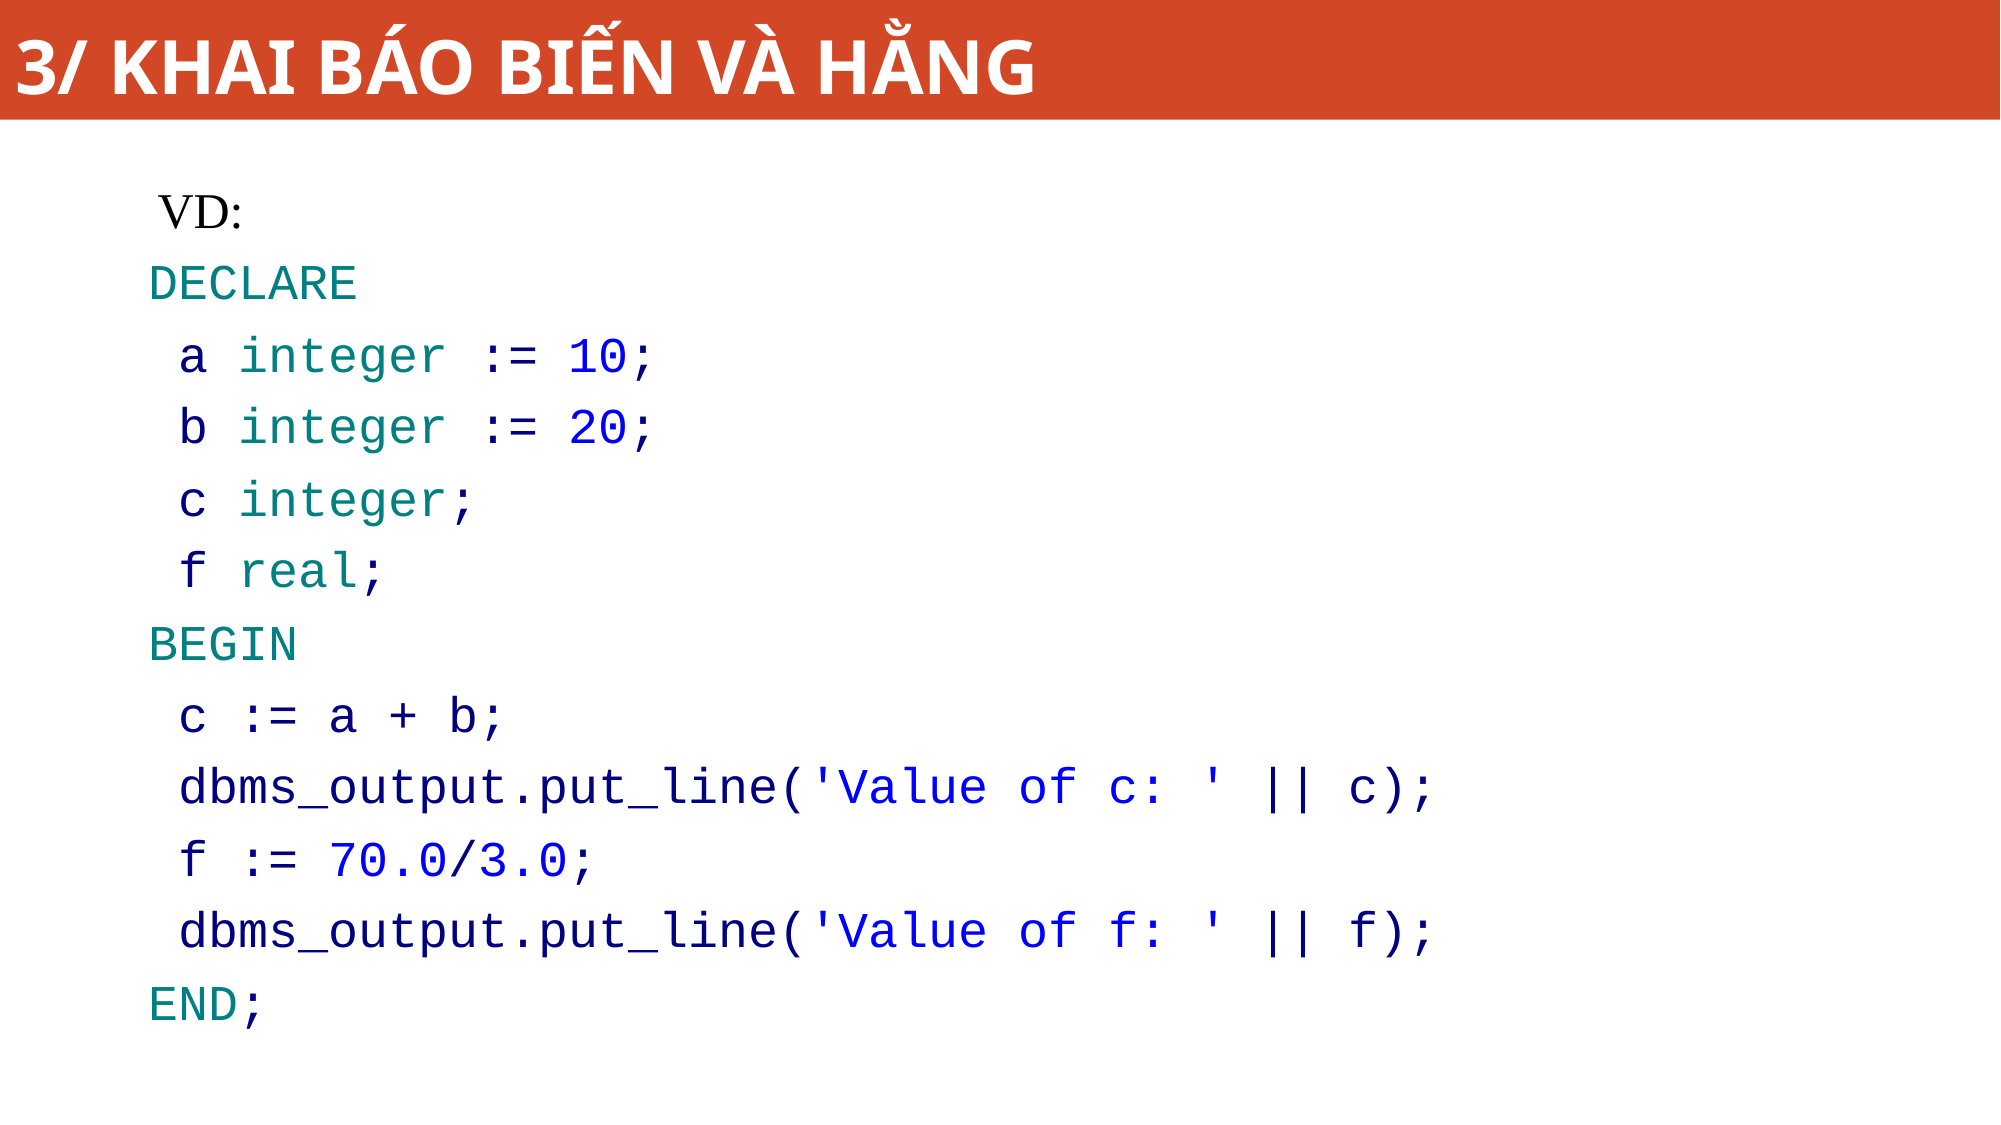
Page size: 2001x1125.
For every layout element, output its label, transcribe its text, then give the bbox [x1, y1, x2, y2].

text_box VD: DECLARE a integer := 10; b integer := 20; c integer; f real; BEGIN c := a + b; dbms_output.put_line('Value of c: ' || c); f := 70.0/3.0; dbms_output.put_line('Value of f: ' || f); END; [133, 158, 1877, 1038]
title 3/ KHAI BÁO BIẾN VÀ HẰNG [0, 0, 1764, 117]
